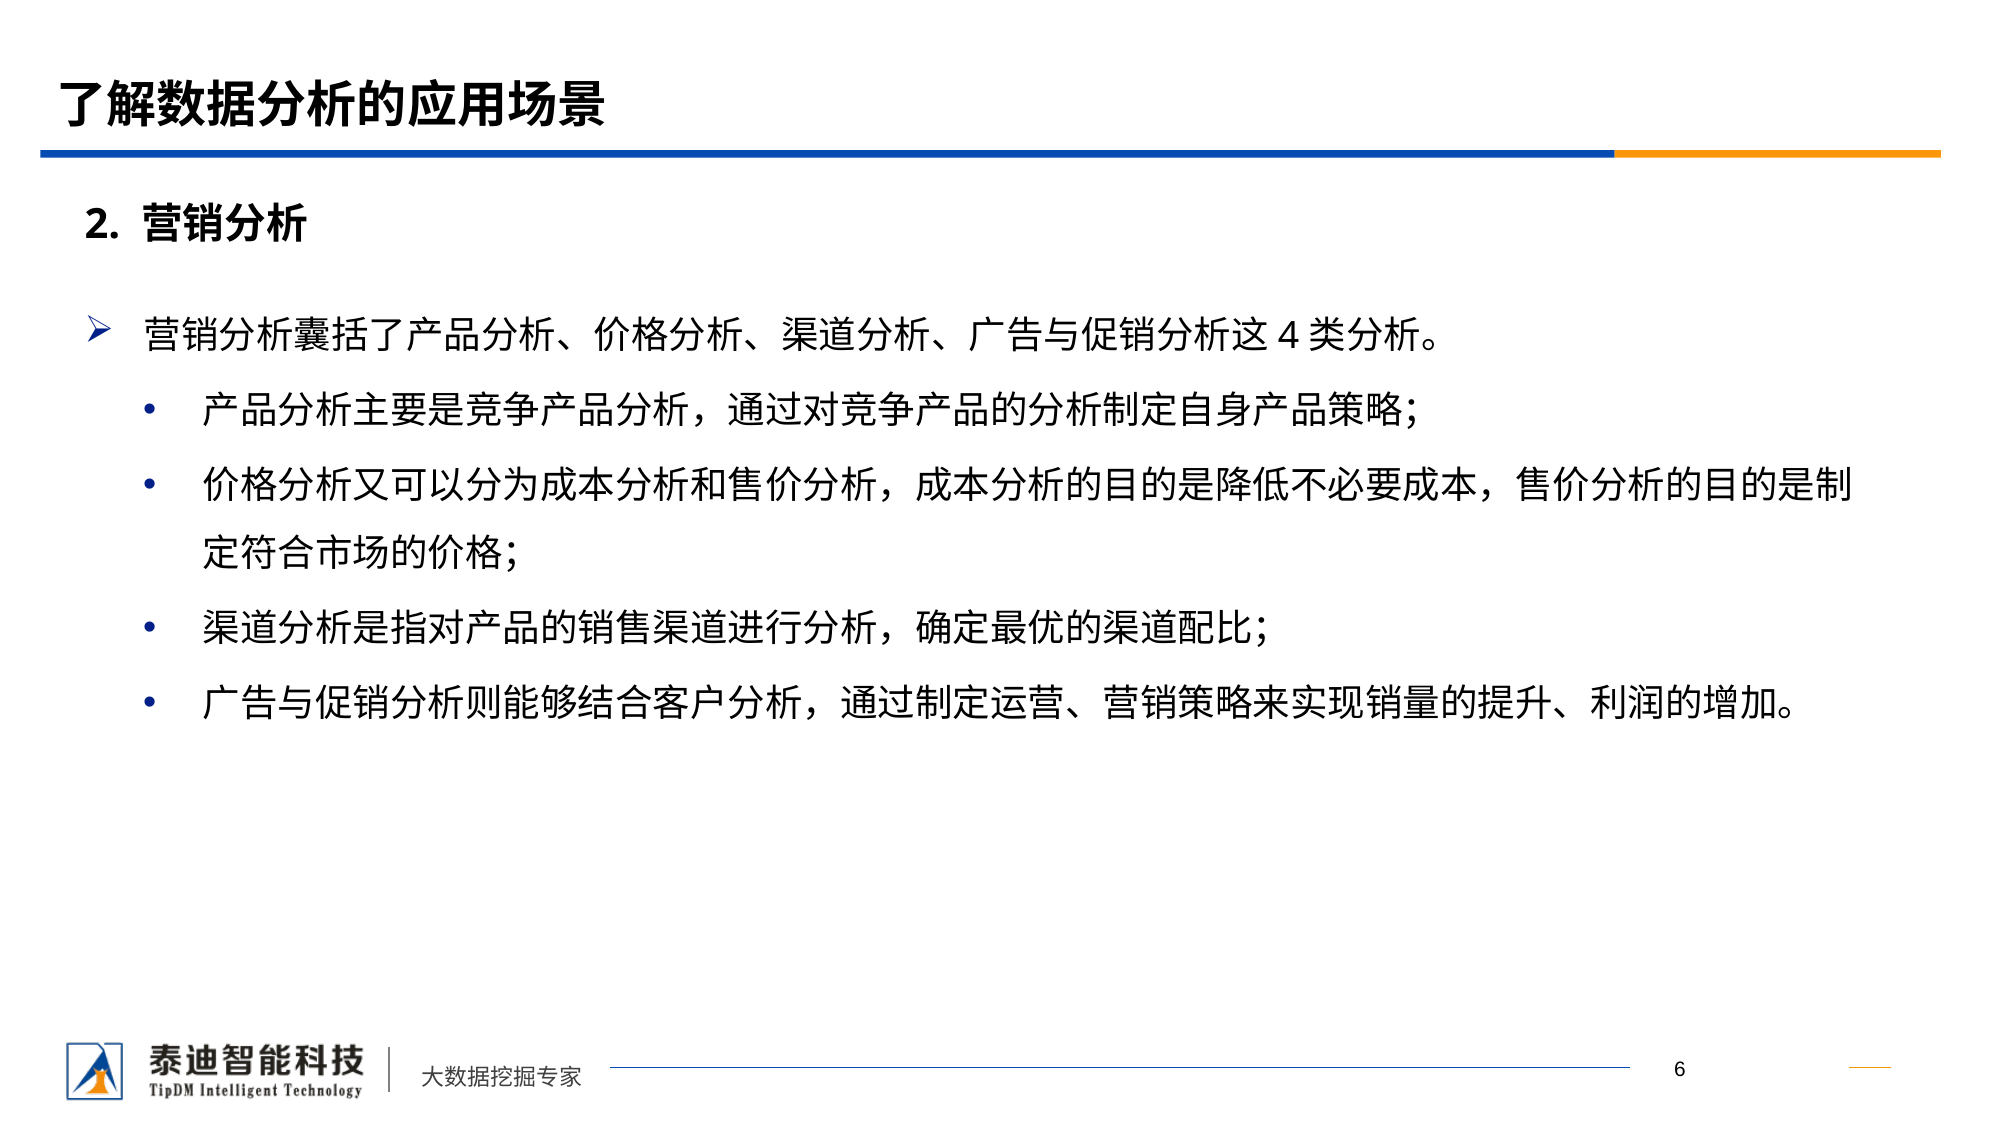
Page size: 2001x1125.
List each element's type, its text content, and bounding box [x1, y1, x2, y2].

title 了解数据分析的应用场景 [41, 58, 1842, 146]
picture [62, 1028, 368, 1107]
list 营销分析囊括了产品分析、价格分析、渠道分析、广告与促销分析这4类分析。 产品分析主要是竞争产品分析，通过对竞争产品的分析制定自身产品策略； 价格分析又可以分为成本分析和售价分析，成本分析的目的是降低不必要成本，售价分析的目的是制定符合市场的价格； 渠道分析是指对产品的销售渠道进行分析，确定最优的渠道配比； 广告与促销分析则能够结合客户分析，通过制定运营、营销策略来实现销量的提升、利润的增加。 [69, 281, 1892, 993]
list 2. 营销分析 [69, 186, 1892, 257]
